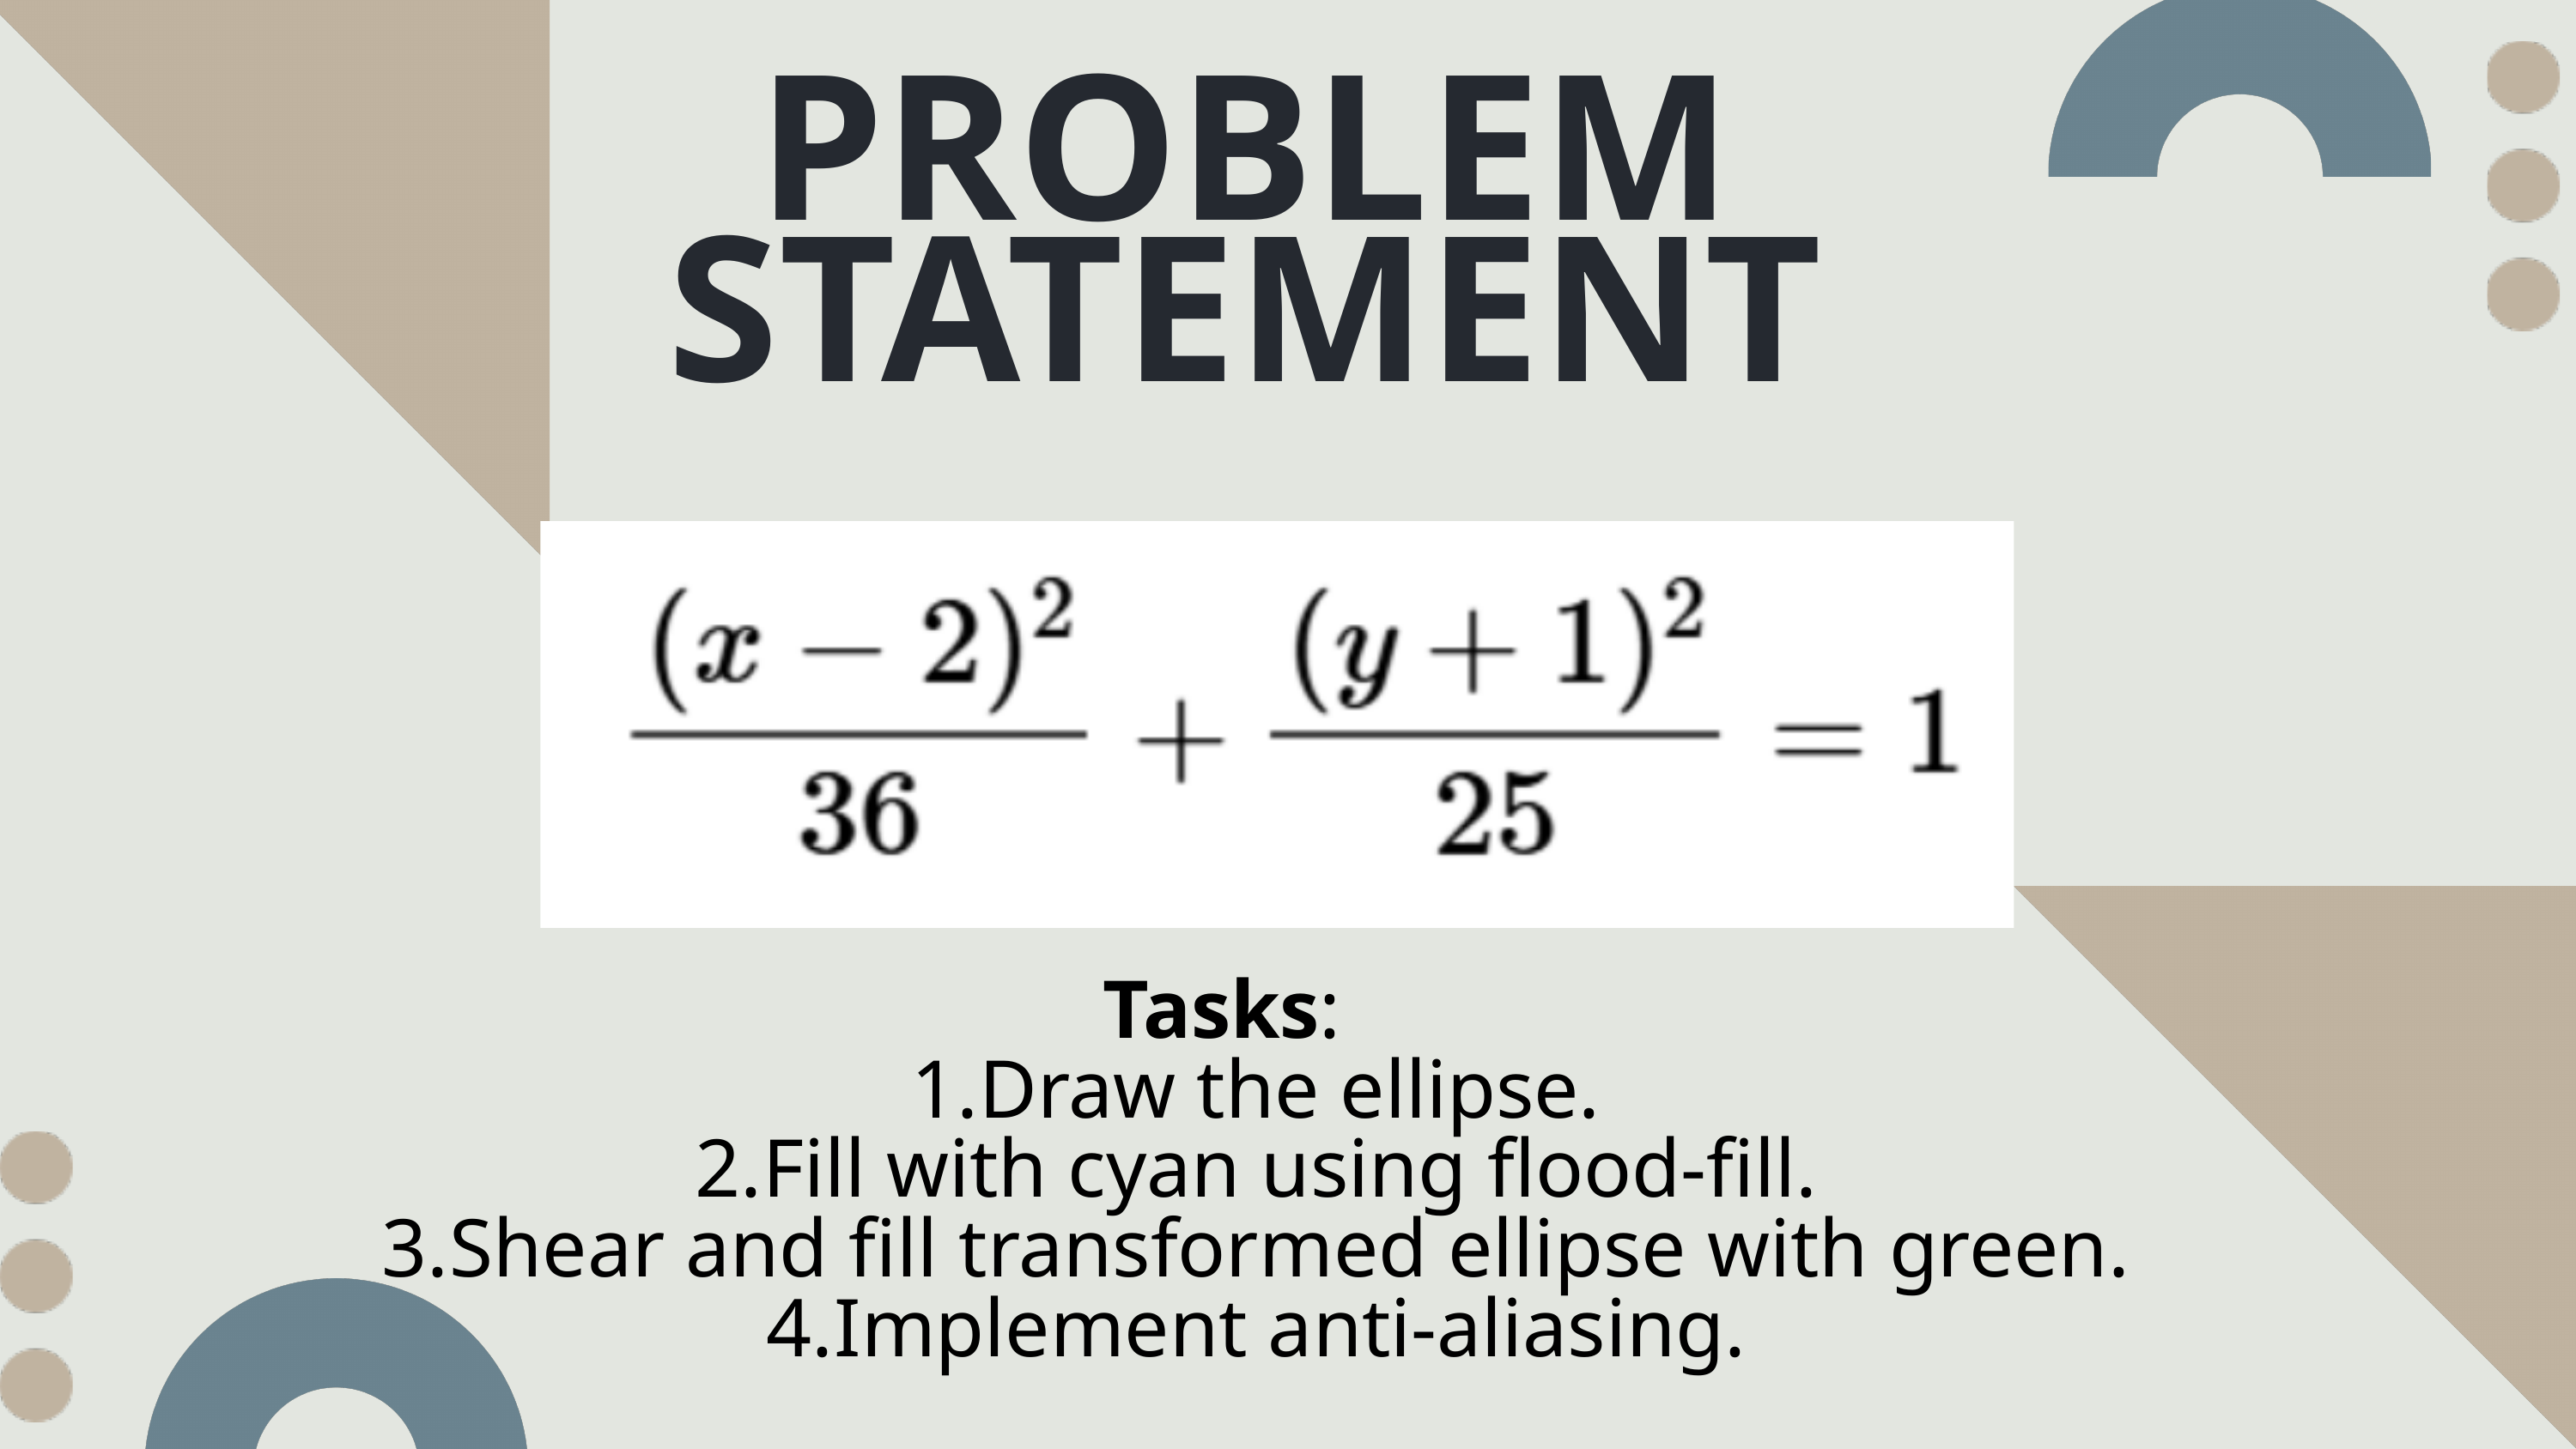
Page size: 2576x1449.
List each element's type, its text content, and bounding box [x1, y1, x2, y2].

text_box [2014, 886, 2576, 1449]
text_box [2048, 0, 2432, 177]
text_box Tasks: Draw the ellipse. Fill with cyan using flood-fill. Shear and fill transformed ellipse with green. Implement anti-aliasing. [309, 973, 2136, 1449]
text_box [540, 520, 2014, 928]
text_box [144, 1278, 309, 1449]
text_box [2487, 41, 2561, 331]
text_box [0, 1131, 73, 1422]
text_box PROBLEM STATEMENT [550, 99, 1962, 422]
text_box [0, 0, 550, 565]
